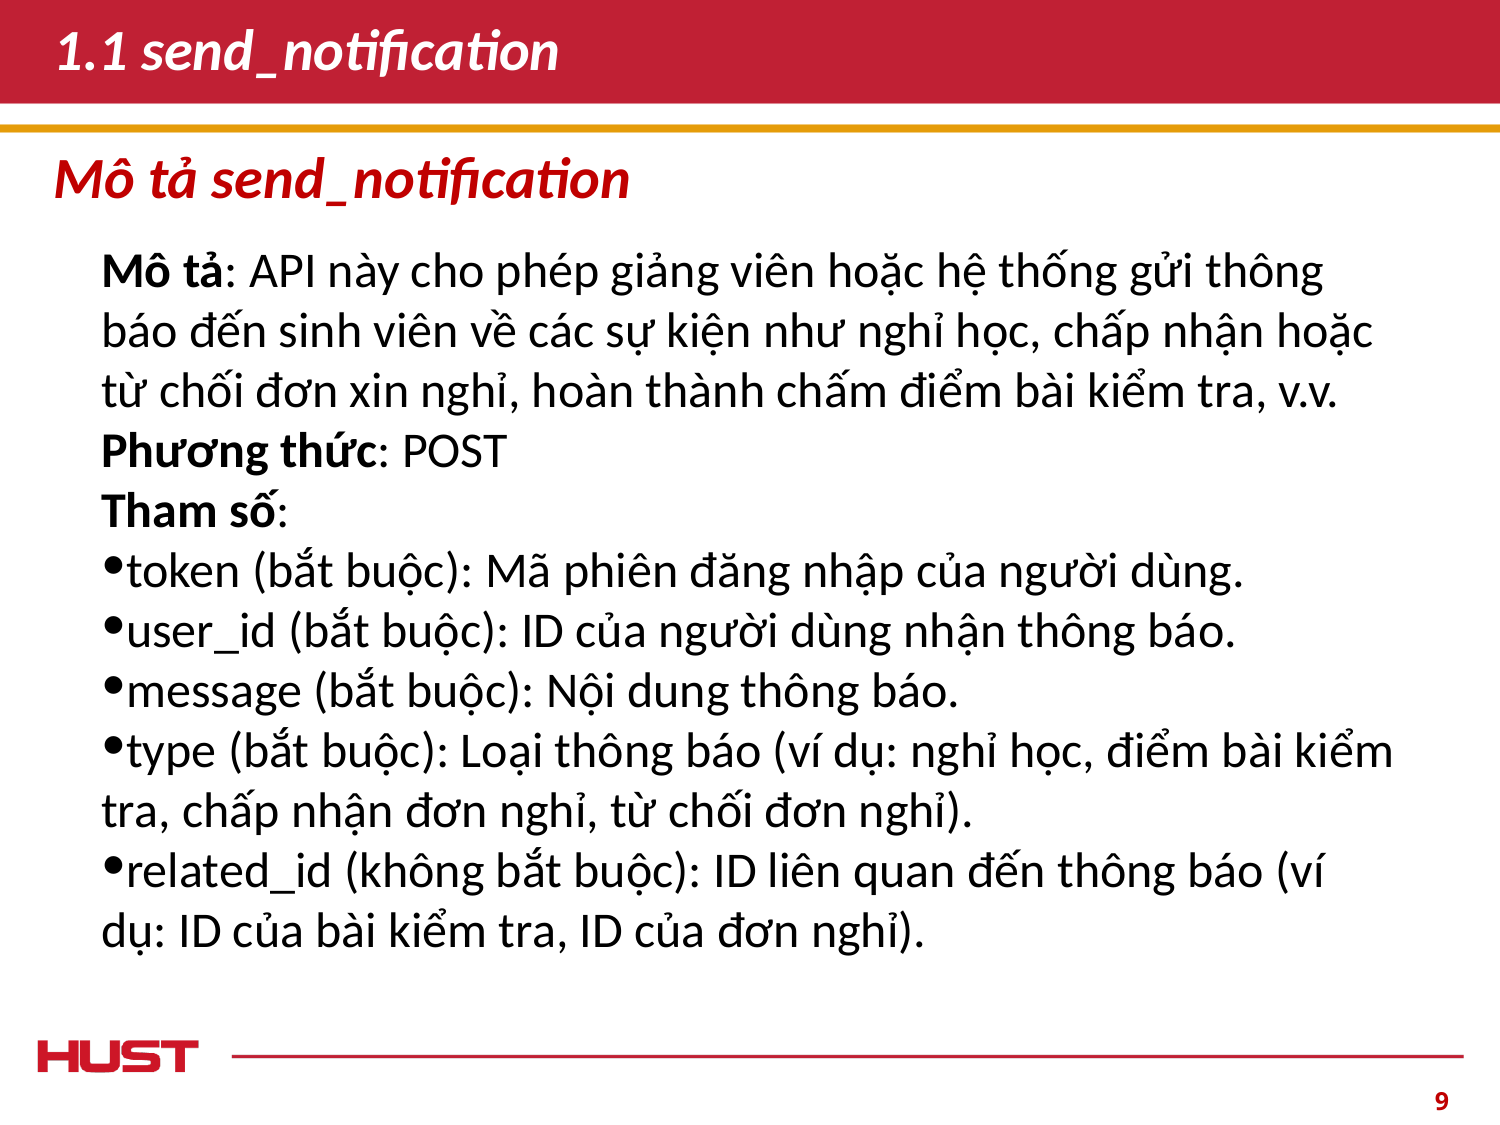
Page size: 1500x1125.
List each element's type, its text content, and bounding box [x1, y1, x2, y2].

title 1.1 send_notification [38, 12, 1462, 87]
slide_number ‹#› [1126, 1078, 1464, 1125]
text_box Mô tả send_notification [38, 133, 982, 227]
text_box Mô tả: API này cho phép giảng viên hoặc hệ thống gửi thông báo đến sinh viên về các sự kiện như nghỉ học, chấp nhận hoặc từ chối đơn xin nghỉ, hoàn thành chấm điểm bài kiểm tra, v.v. Phương thức: POST Tham số: token (bắt buộc): Mã phiên đăng nhập của người dùng. user_id (bắt buộc): ID của người dùng nhận thông báo. message (bắt buộc): Nội dung thông báo. type (bắt buộc): Loại thông báo (ví dụ: nghỉ học, điểm bài kiểm tra, chấp nhận đơn nghỉ, từ chối đơn nghỉ). related_id (không bắt buộc): ID liên quan đến thông báo (ví dụ: ID của bài kiểm tra, ID của đơn nghỉ). [86, 230, 1414, 1026]
picture [0, 0, 1500, 1125]
